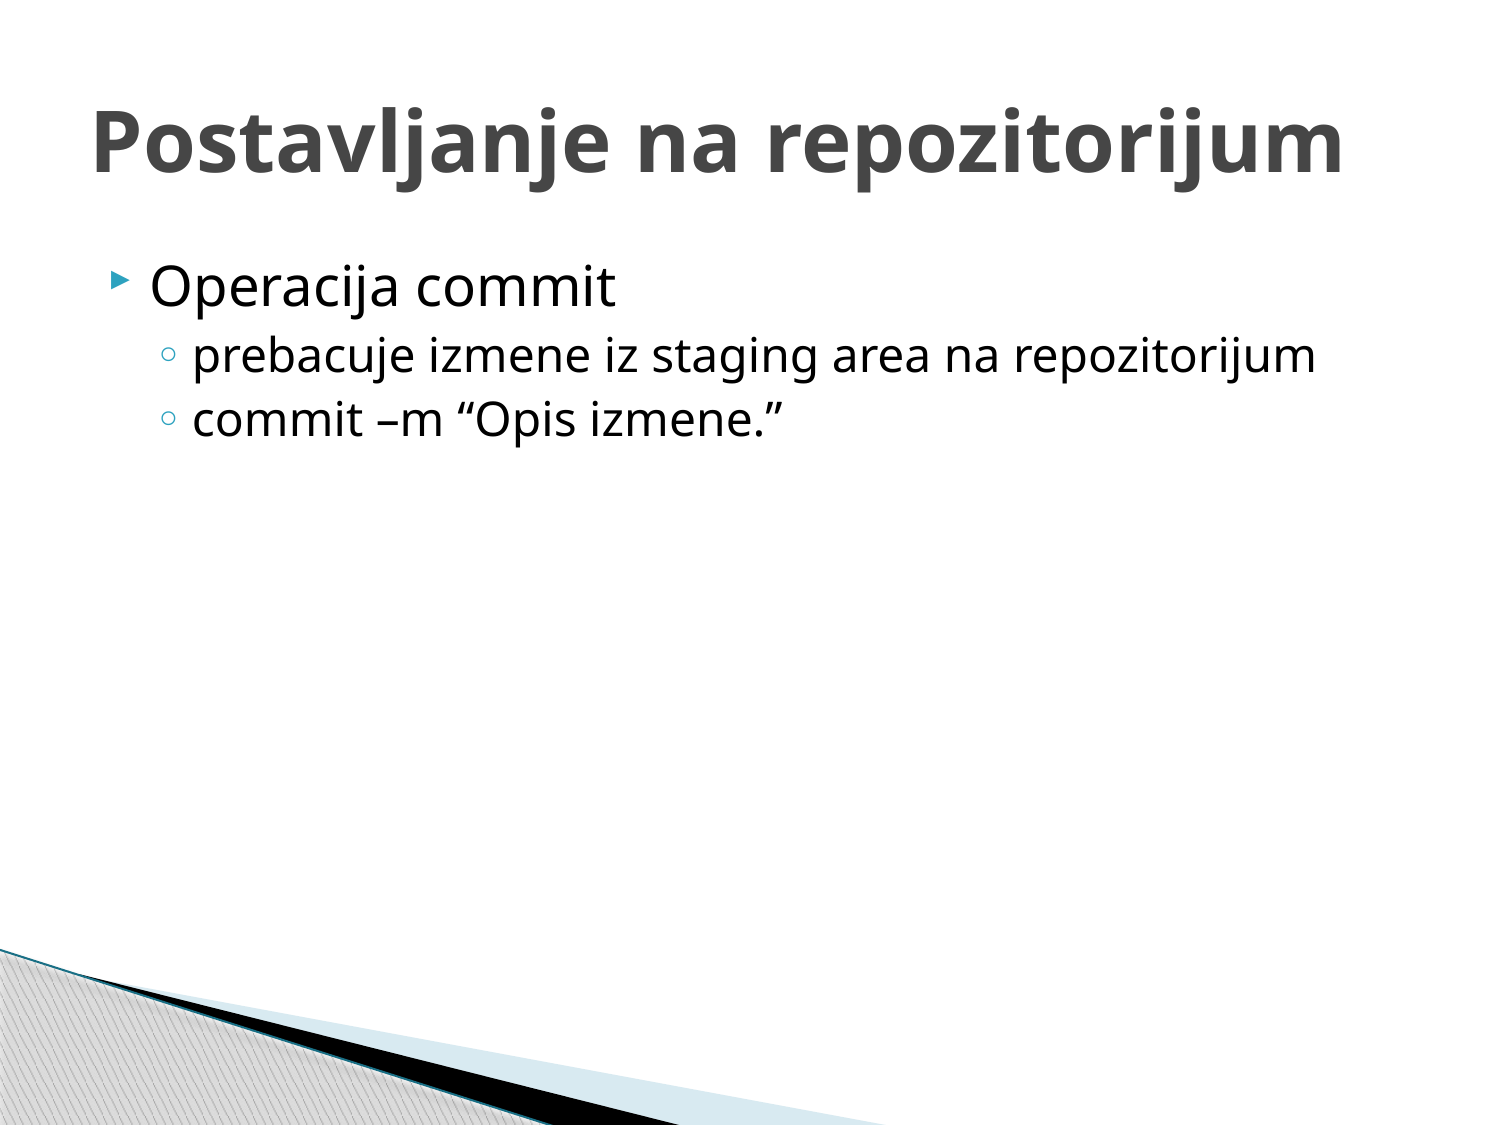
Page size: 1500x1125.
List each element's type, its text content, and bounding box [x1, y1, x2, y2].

list Operacija commit prebacuje izmene iz staging area na repozitorijum commit –m “Opis izmene.” [75, 242, 1425, 986]
title Postavljanje na repozitorijum [75, 45, 1425, 233]
